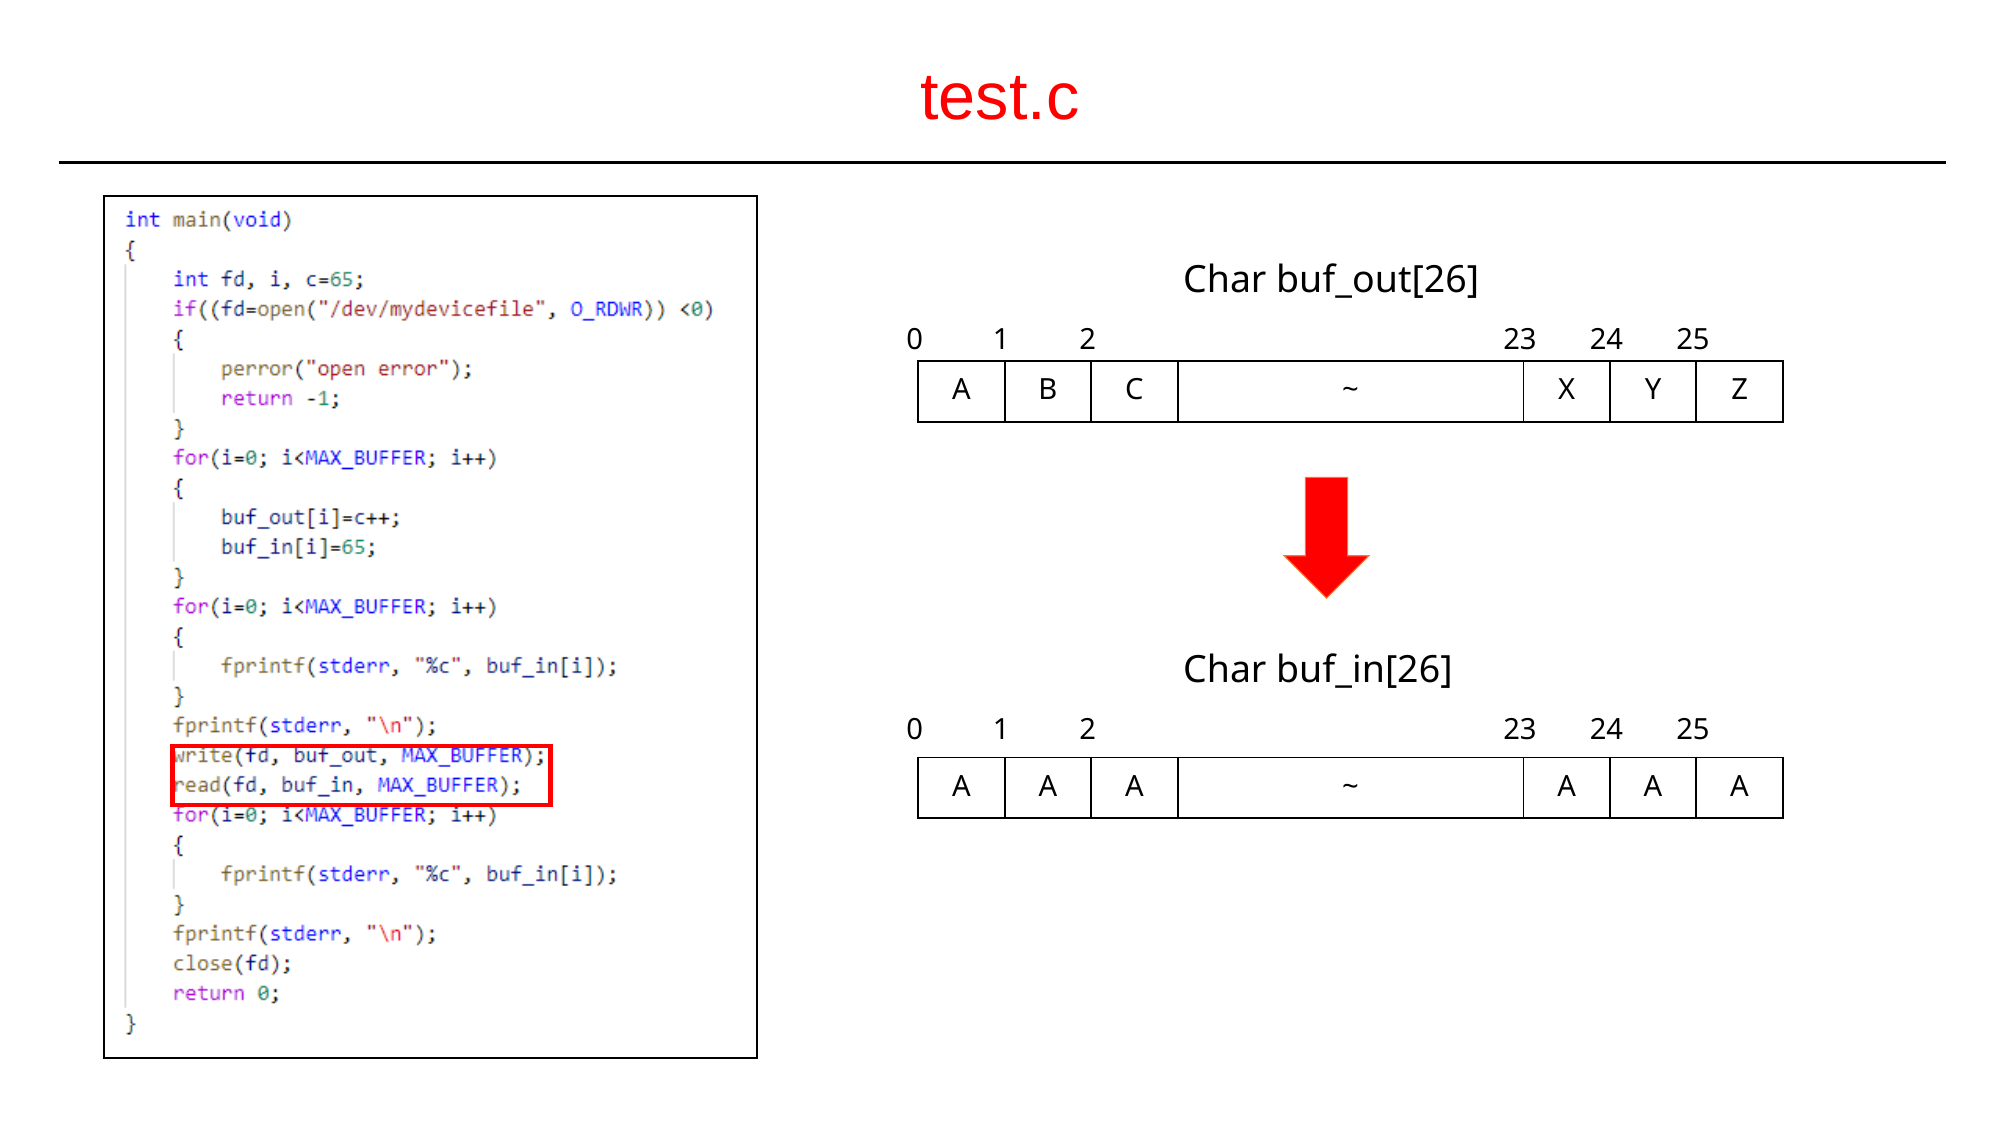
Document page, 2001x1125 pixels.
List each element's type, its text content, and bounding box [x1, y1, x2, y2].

title test.c [137, 42, 1863, 153]
table_header 2 [1045, 701, 1131, 762]
table_header A [1697, 758, 1782, 817]
text_box [103, 195, 758, 1059]
table_header Y [1611, 372, 1695, 421]
table_header 23 [1477, 701, 1563, 762]
table_header 25 [1650, 311, 1736, 372]
table_header 0 [872, 701, 958, 762]
table_header ~ [1179, 372, 1523, 421]
table_header A [1006, 762, 1090, 817]
table_header Z [1697, 362, 1782, 421]
table_header 2 [1045, 311, 1131, 372]
table_header [1131, 311, 1477, 372]
table_header A [1524, 762, 1609, 817]
table_header 24 [1563, 701, 1650, 762]
table_header A [1092, 762, 1177, 817]
table_header A [919, 762, 1004, 817]
picture [117, 205, 740, 1041]
table_header ~ [1179, 762, 1523, 817]
text_box [135, 188, 1944, 978]
table_header 1 [958, 701, 1045, 762]
text_box Char buf_out[26] [1168, 248, 1666, 308]
table_header A [919, 372, 1004, 421]
table_header [1131, 701, 1477, 762]
table_header C [1092, 372, 1177, 421]
text_box Char buf_in[26] [1168, 637, 1666, 698]
table_header 23 [1477, 311, 1563, 372]
text_box [1282, 476, 1371, 599]
table_header 24 [1563, 311, 1650, 372]
table_header B [1006, 372, 1090, 421]
table_header 0 [872, 311, 958, 372]
table_header A [1611, 762, 1695, 817]
table_header 25 [1650, 701, 1736, 762]
table_header 1 [958, 311, 1045, 372]
table_header X [1524, 372, 1609, 421]
